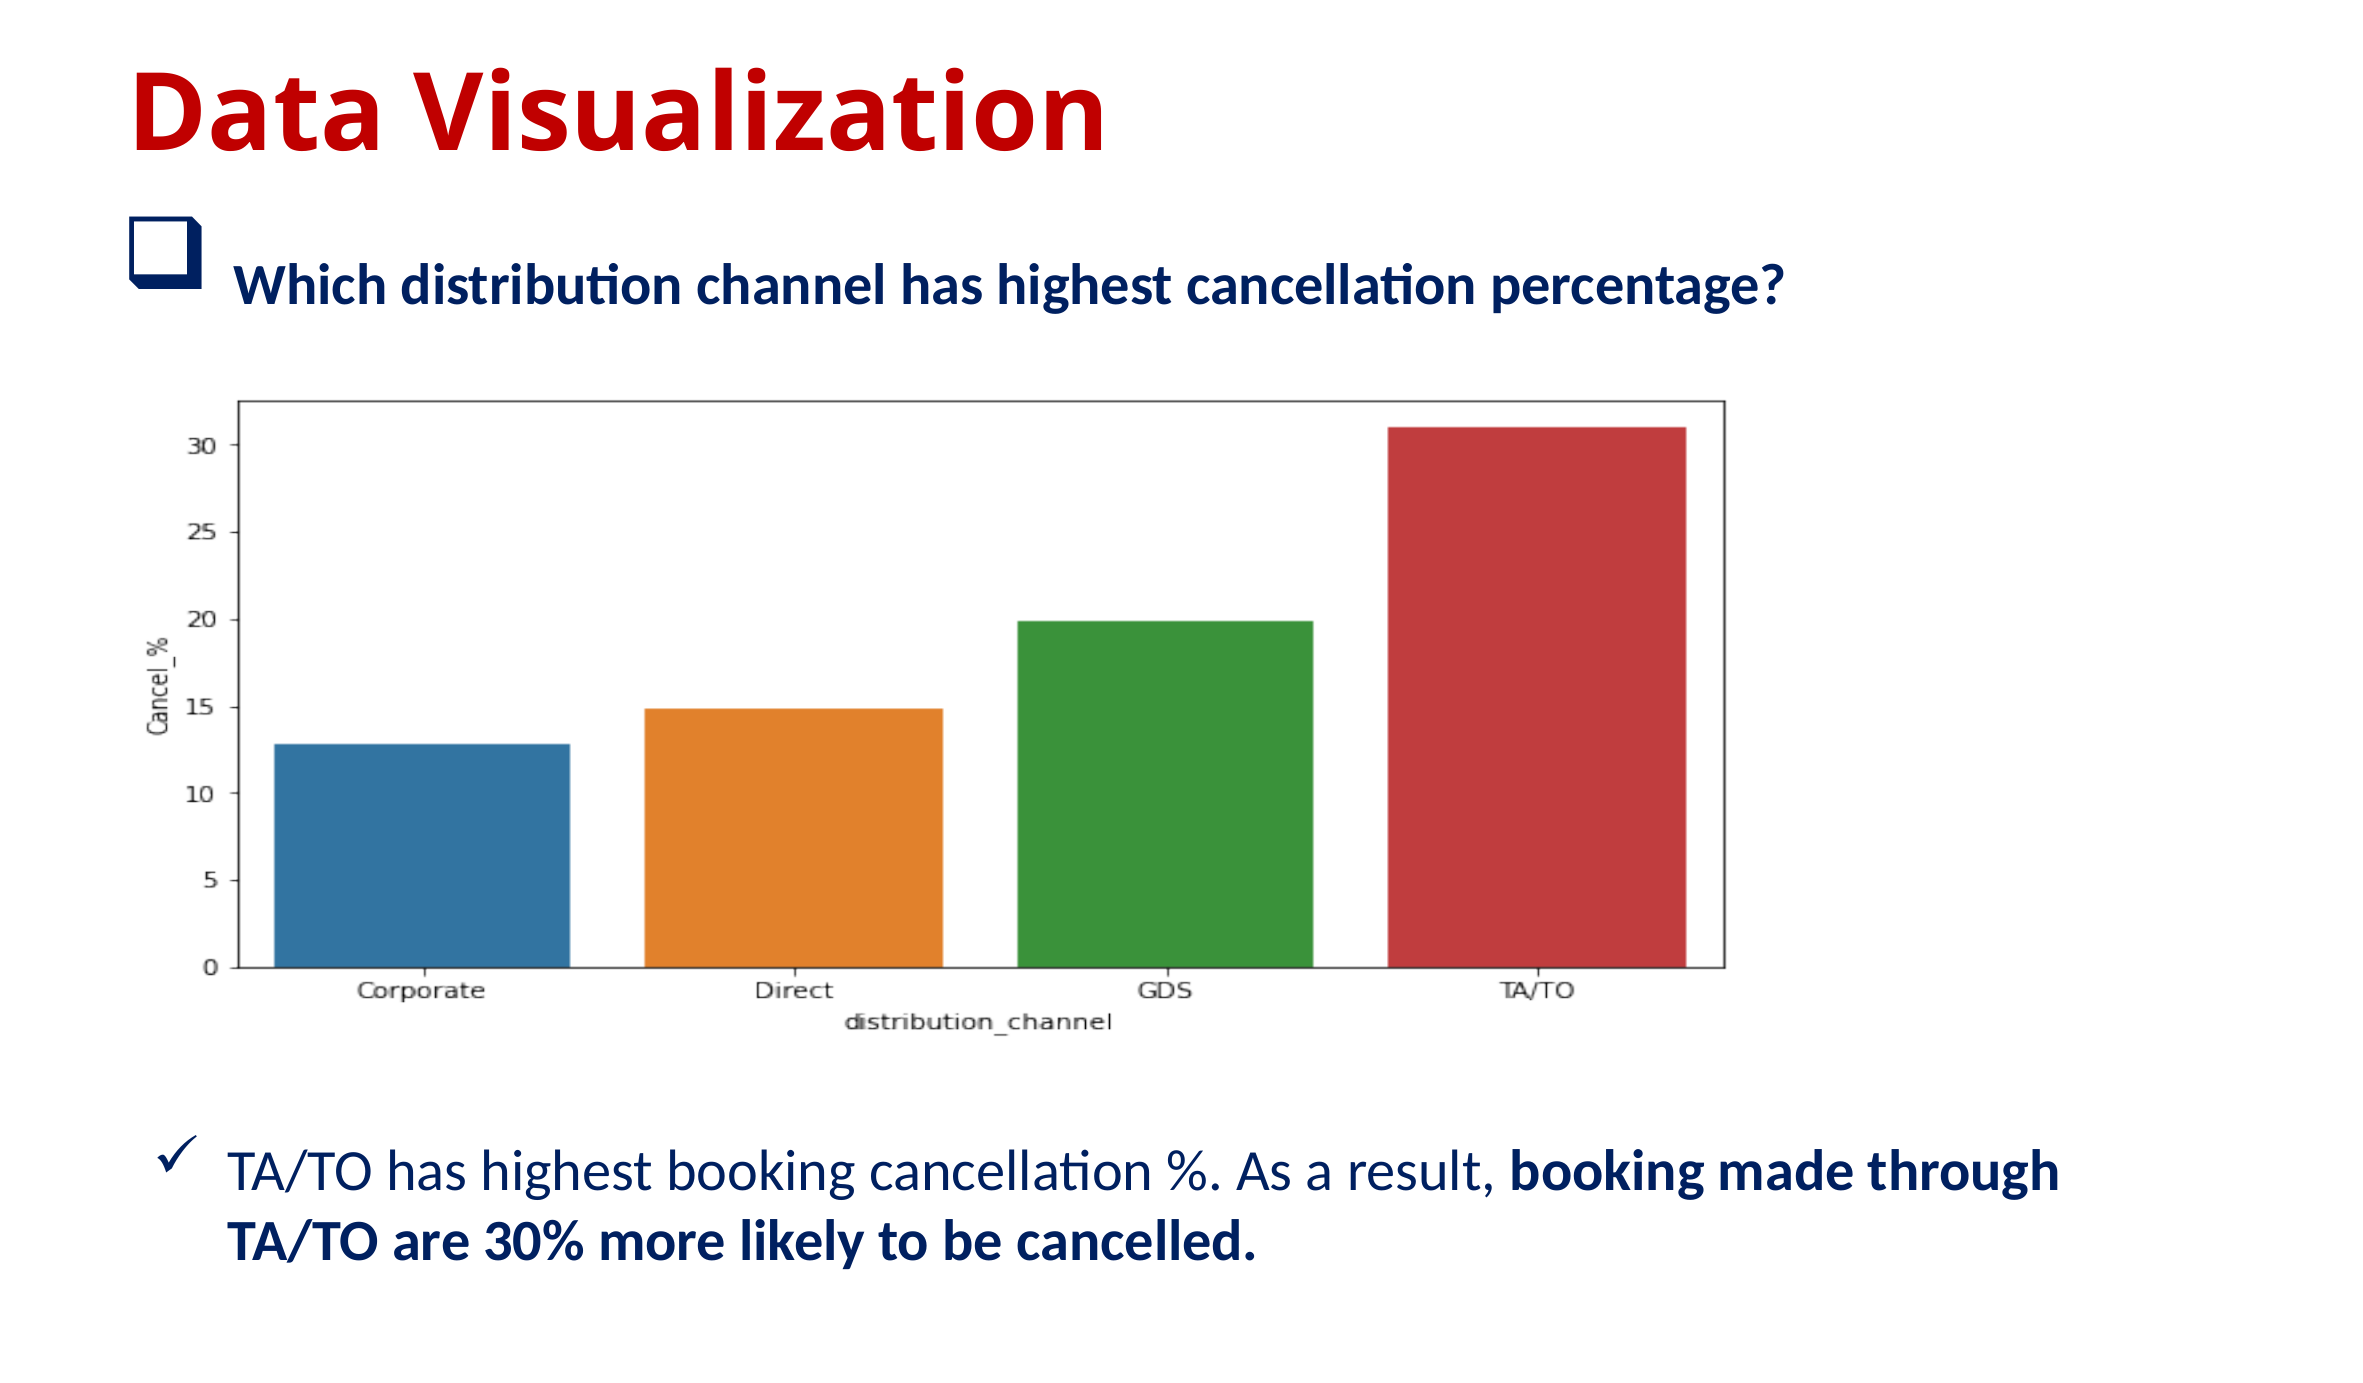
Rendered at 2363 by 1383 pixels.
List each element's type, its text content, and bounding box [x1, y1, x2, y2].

picture [126, 386, 1743, 1049]
title Data Visualization [0, 0, 2127, 231]
text_box TA/TO has highest booking cancellation %. As a result, booking made through TA/TO are 30% more likely to be cancelled. [138, 1124, 2166, 1280]
list Which distribution channel has highest cancellation percentage? [106, 210, 1926, 1123]
